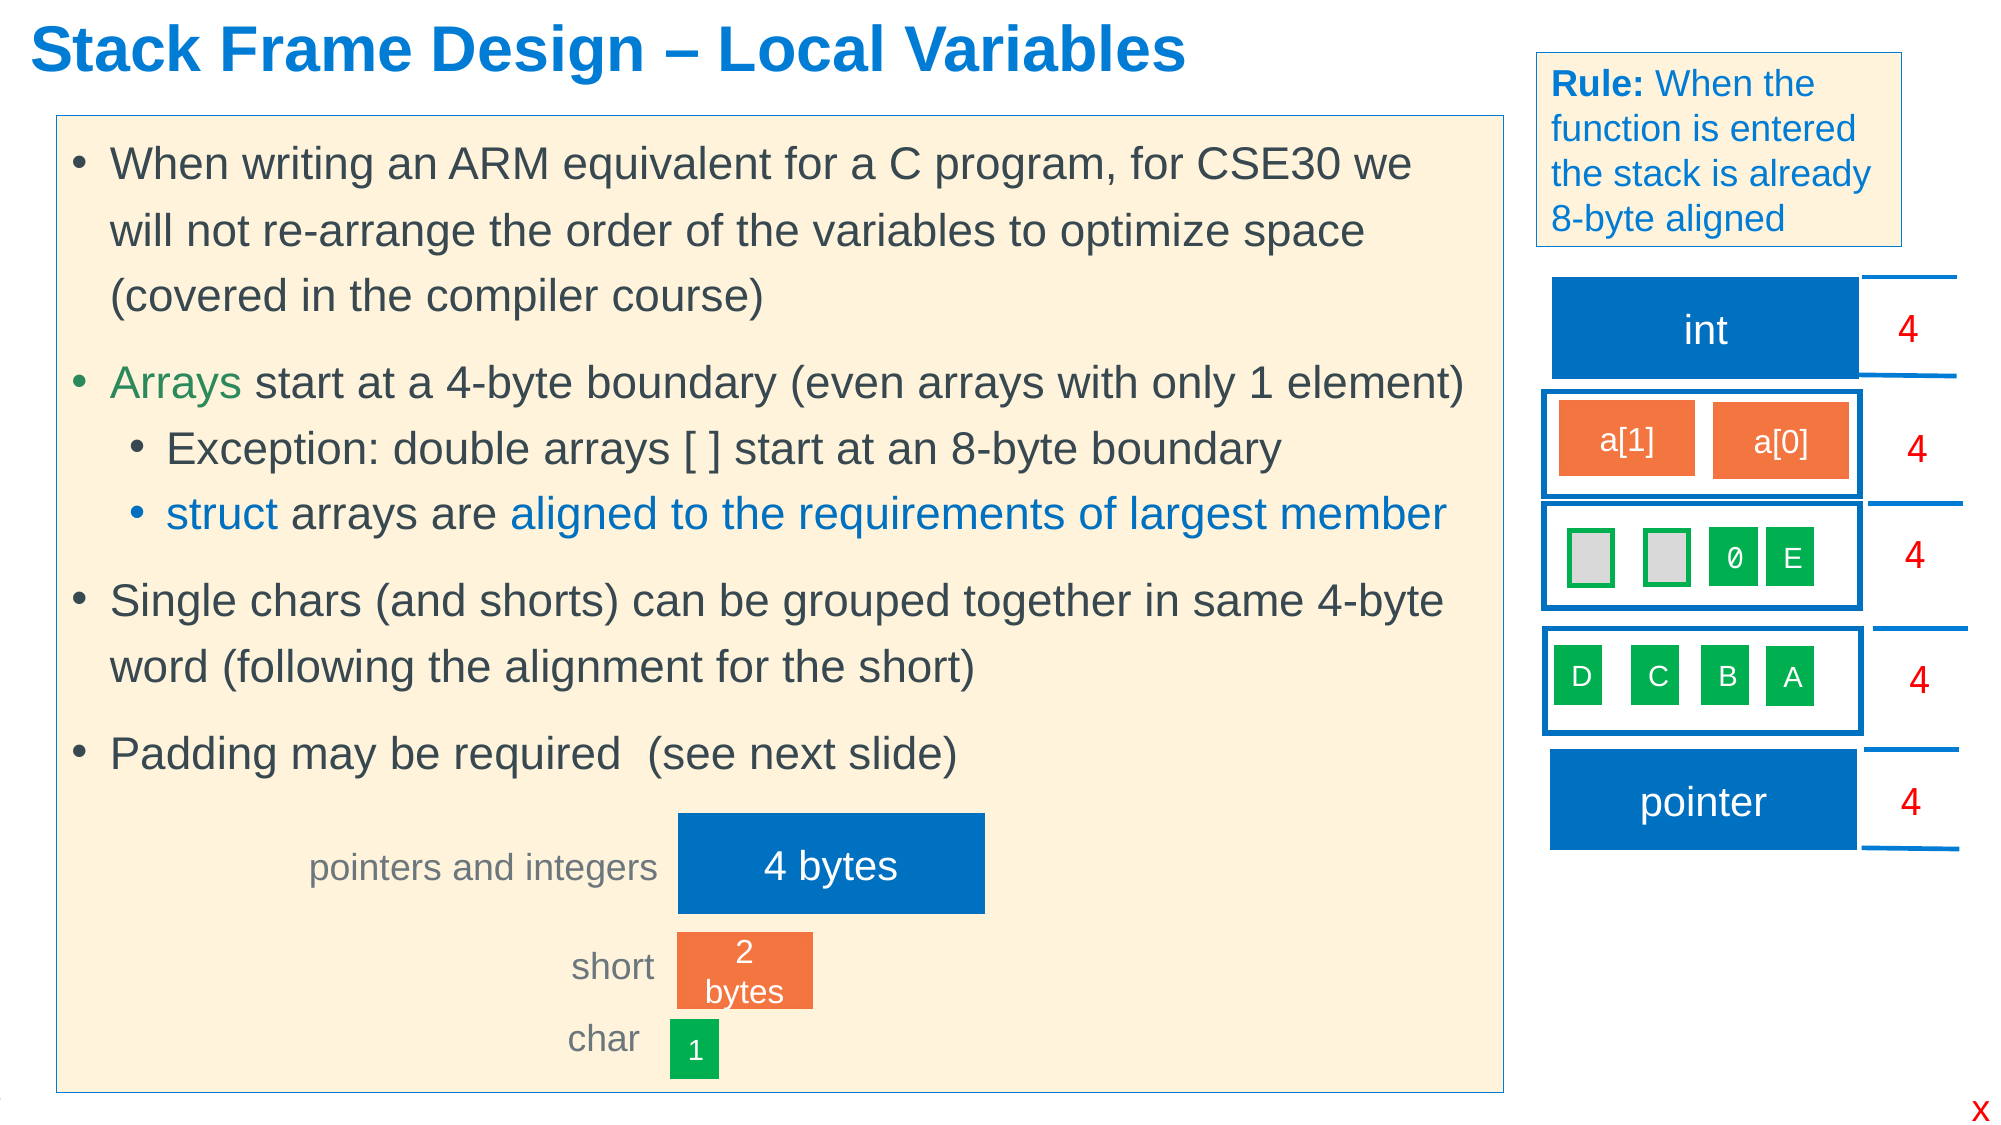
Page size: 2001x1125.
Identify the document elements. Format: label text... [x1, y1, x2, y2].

text_box [1645, 529, 1690, 586]
text_box [1543, 503, 1861, 609]
title Stack Frame Design – Local Variables [15, 17, 1424, 93]
text_box char [552, 1006, 656, 1067]
text_box [1543, 391, 1861, 497]
text_box 4 [1893, 648, 1946, 709]
list When writing an ARM equivalent for a C program, for CSE30 we will not re-arrange the order of the variables to optimize space (covered in the compiler course) Arrays start at a 4-byte boundary (even arrays with only 1 element) Exception: double arrays [ ] start at an 8-byte boundary struct arrays are aligned to the requirements of largest member Single chars (and shorts) can be grouped together in same 4-byte word (following the alignment for the short) Padding may be required (see next slide) [56, 115, 1504, 1093]
text_box int [1554, 279, 1858, 377]
text_box 2 bytes [678, 934, 811, 1007]
text_box 1 [672, 1021, 717, 1077]
text_box [1568, 529, 1613, 586]
text_box 4 [1884, 770, 1937, 830]
text_box 4 [1882, 297, 1935, 357]
text_box pointers and integers [294, 835, 675, 896]
text_box 4 [1888, 524, 1941, 584]
text_box 4 bytes [679, 814, 983, 913]
text_box x [1956, 1076, 2000, 1125]
text_box Rule: When the function is entered the stack is already 8-byte aligned [1536, 52, 1902, 247]
text_box [1544, 628, 1862, 734]
text_box pointer [1552, 750, 1856, 849]
text_box short [556, 934, 670, 995]
text_box 4 [1891, 418, 1944, 478]
